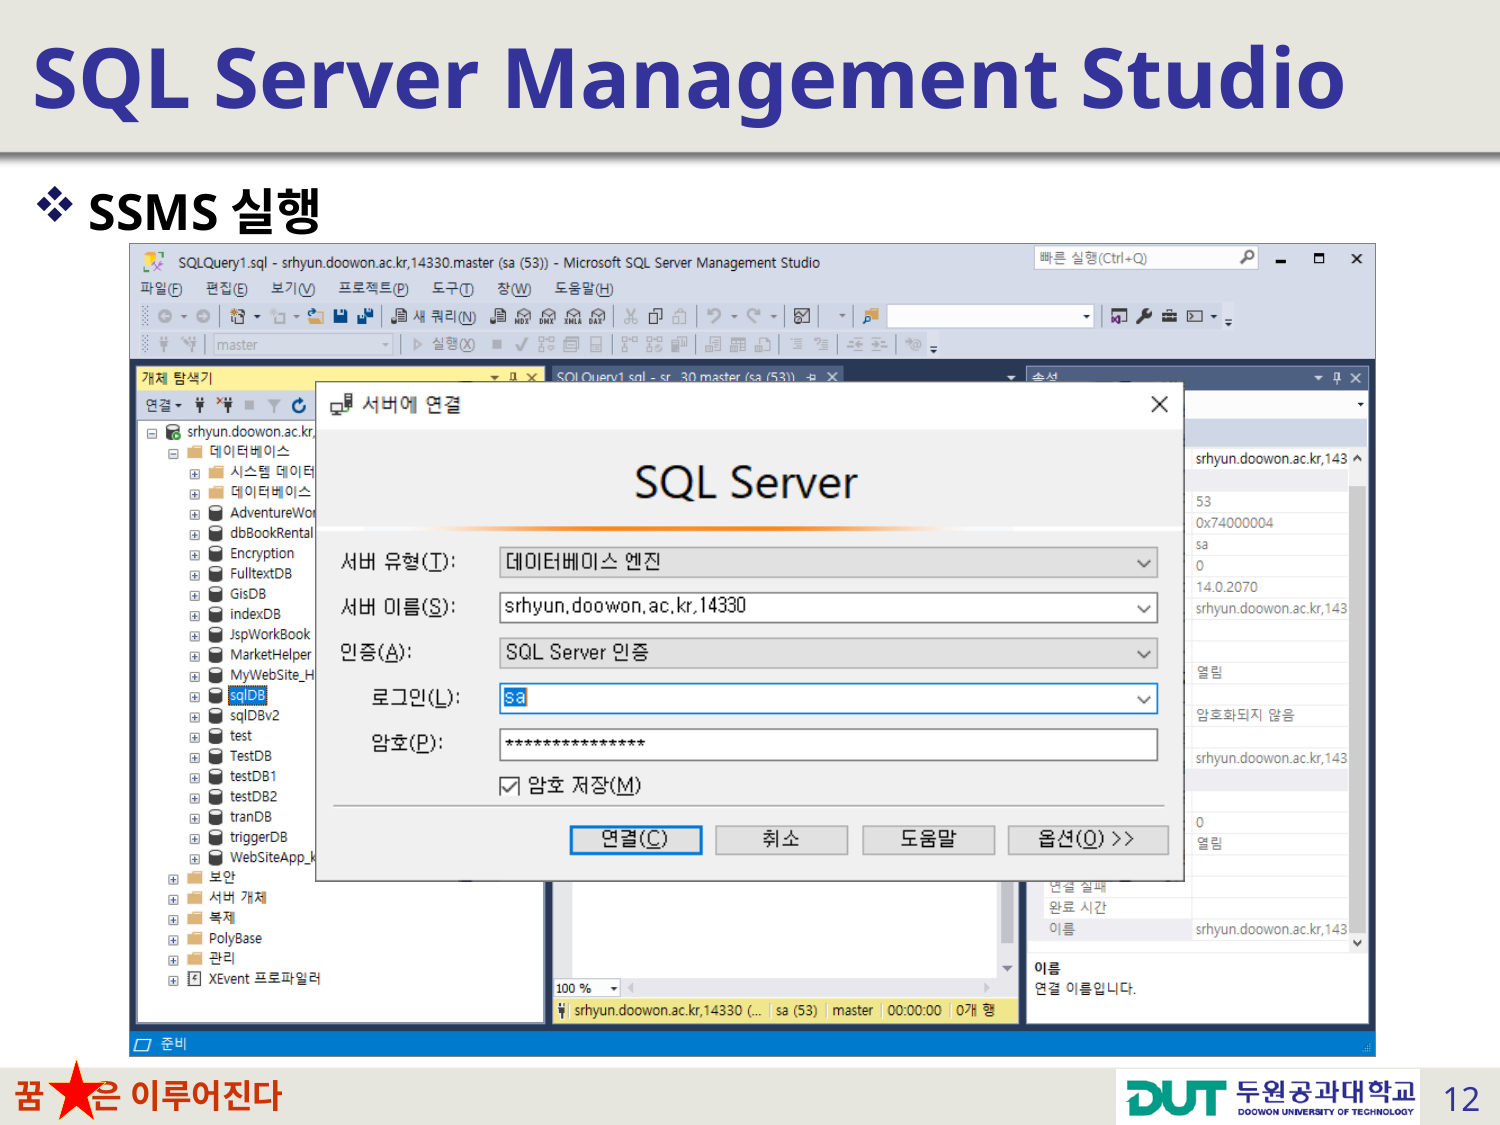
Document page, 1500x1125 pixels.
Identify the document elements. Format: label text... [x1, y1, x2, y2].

picture [0, 0, 1500, 173]
picture [0, 1066, 1500, 1125]
picture [129, 243, 1377, 1057]
list SSMS실행 [17, 160, 1487, 1067]
picture [100, 1085, 113, 1090]
title SQL Server Management Studio [17, 8, 1483, 142]
